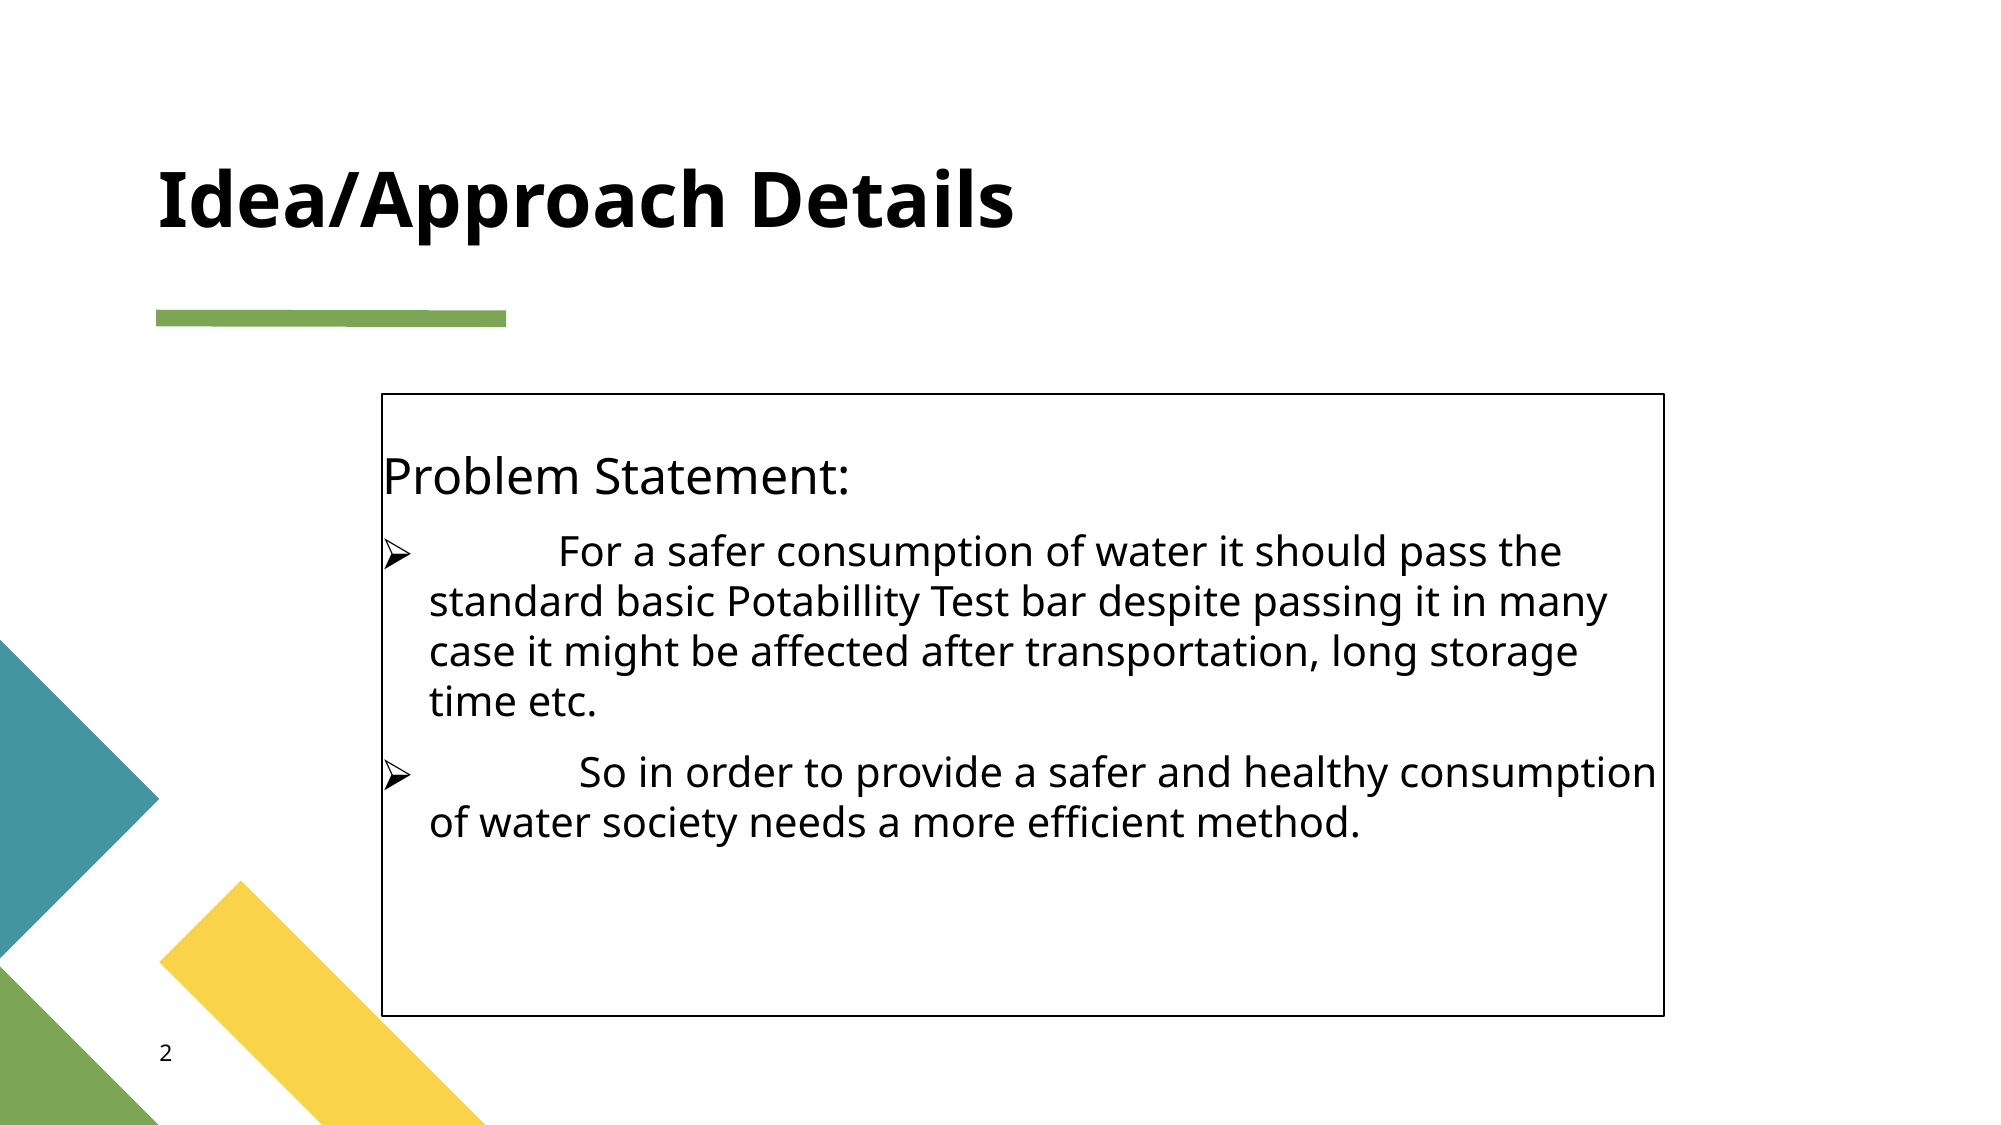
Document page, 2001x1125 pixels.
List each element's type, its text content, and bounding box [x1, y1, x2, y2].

slide_number 2 [159, 1038, 246, 1080]
list Problem Statement: For a safer consumption of water it should pass the standard basic Potabillity Test bar despite passing it in many case it might be affected after transportation, long storage time etc. So in order to provide a safer and healthy consumption of water society needs a more efficient method. [382, 394, 1664, 1016]
title Idea/Approach Details [158, 144, 1066, 245]
